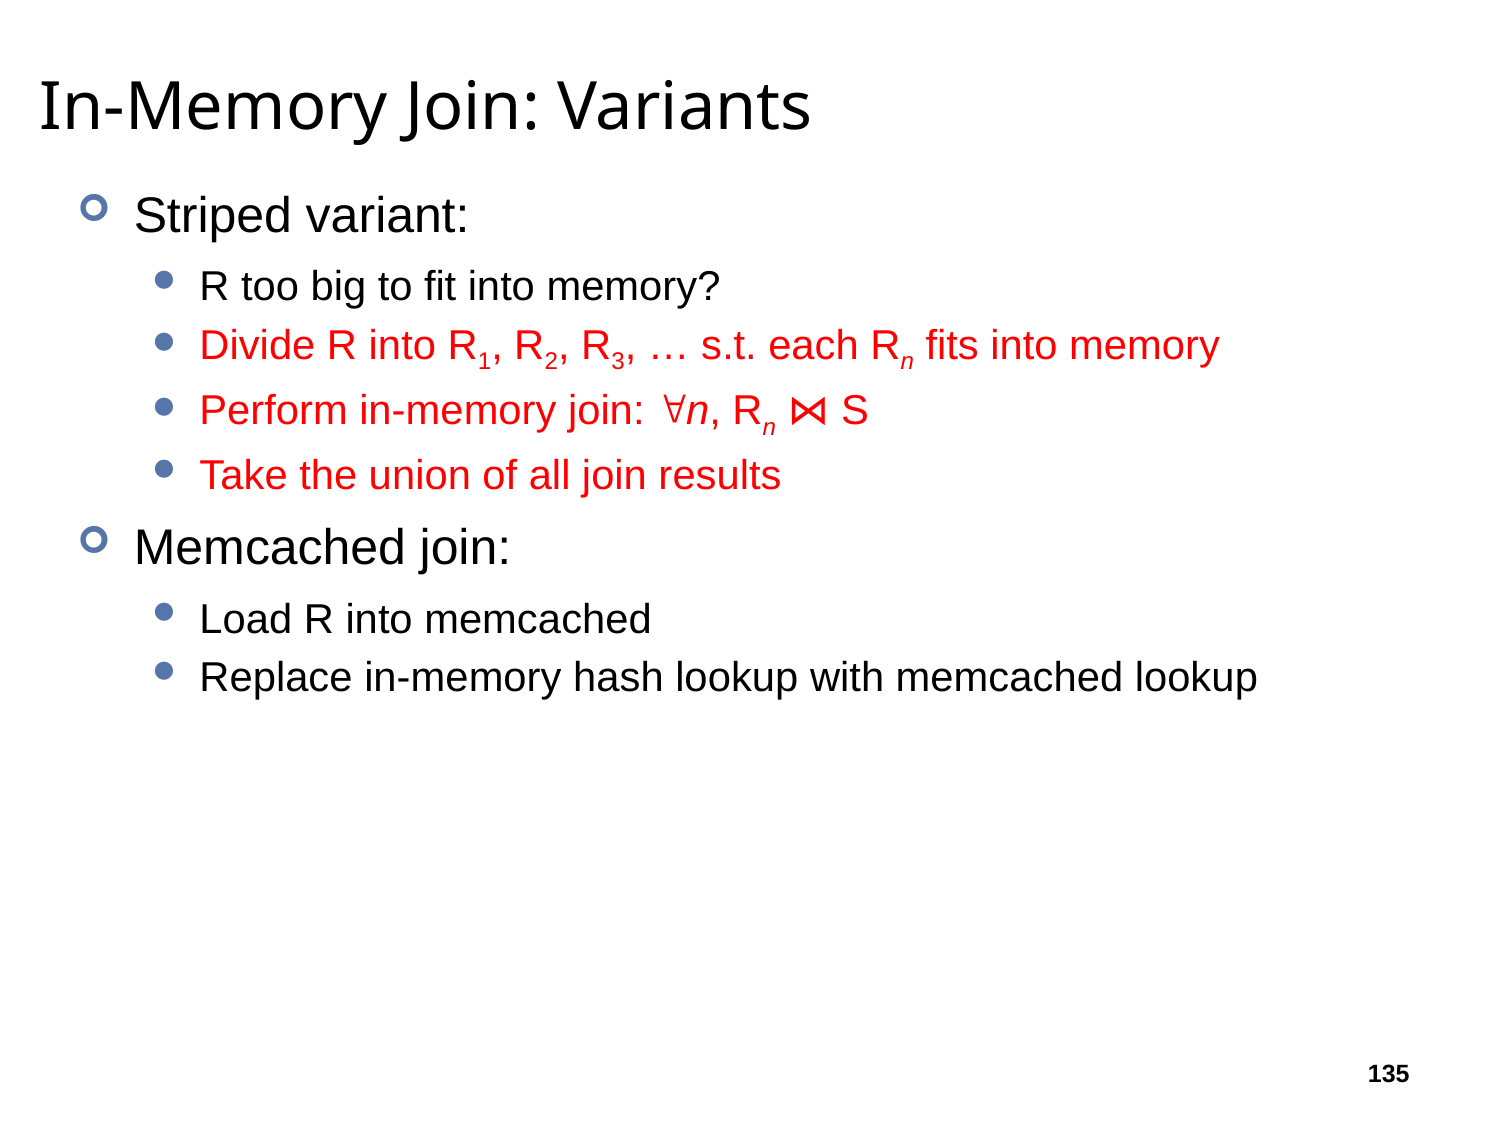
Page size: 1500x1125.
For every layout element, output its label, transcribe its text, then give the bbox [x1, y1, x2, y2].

title In-Memory Join: Variants [24, 18, 1451, 188]
slide_number 135 [1074, 1042, 1425, 1103]
list Striped variant: R too big to fit into memory? Divide R into R1, R2, R3, … s.t. each Rn fits into memory Perform in-memory join: n, Rn ⋈ S Take the union of all join results Memcached join: Load R into memcached Replace in-memory hash lookup with memcached lookup [62, 174, 1451, 1013]
